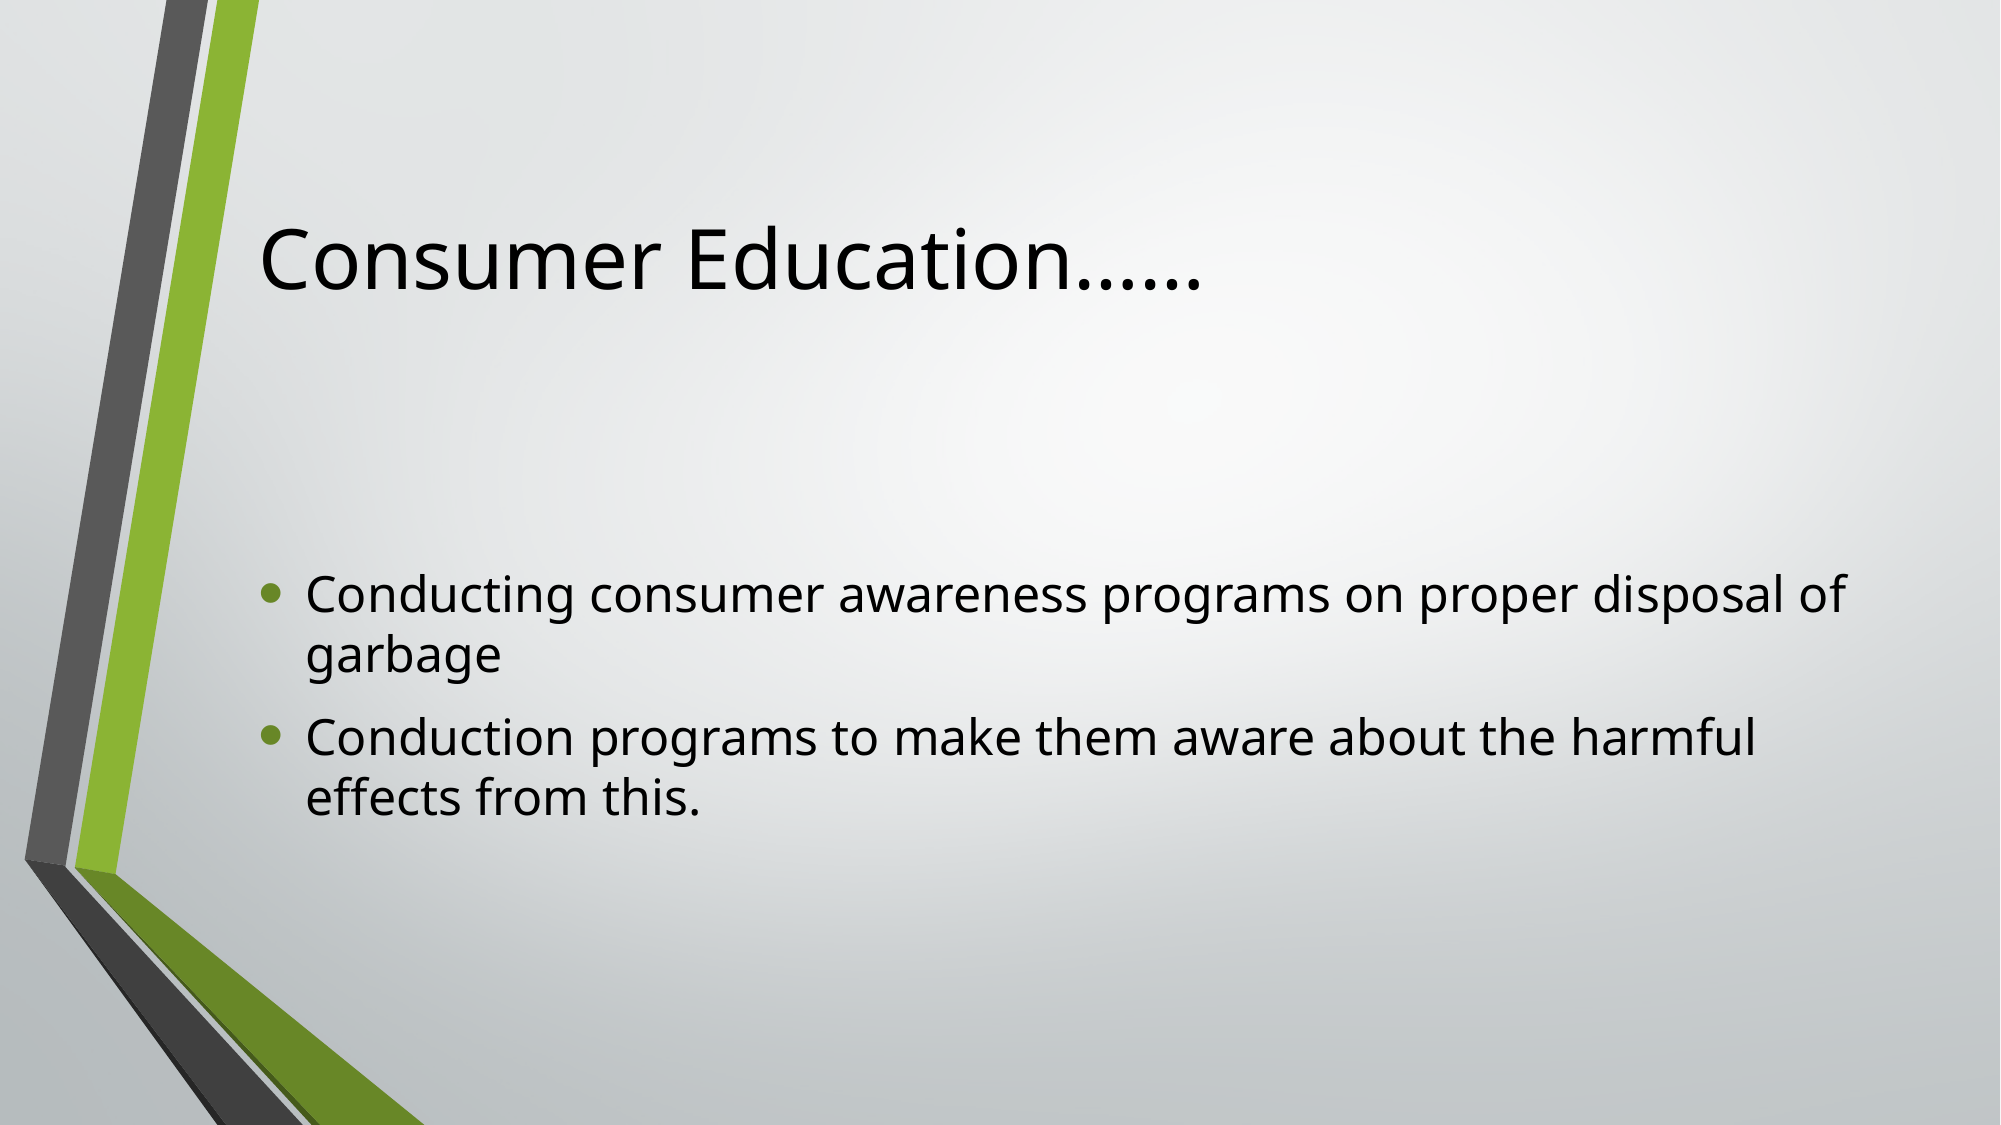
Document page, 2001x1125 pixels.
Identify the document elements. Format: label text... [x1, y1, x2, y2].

title Consumer Education…… [243, 112, 1887, 400]
list Conducting consumer awareness programs on proper disposal of garbage Conduction programs to make them aware about the harmful effects from this. [243, 437, 1887, 950]
